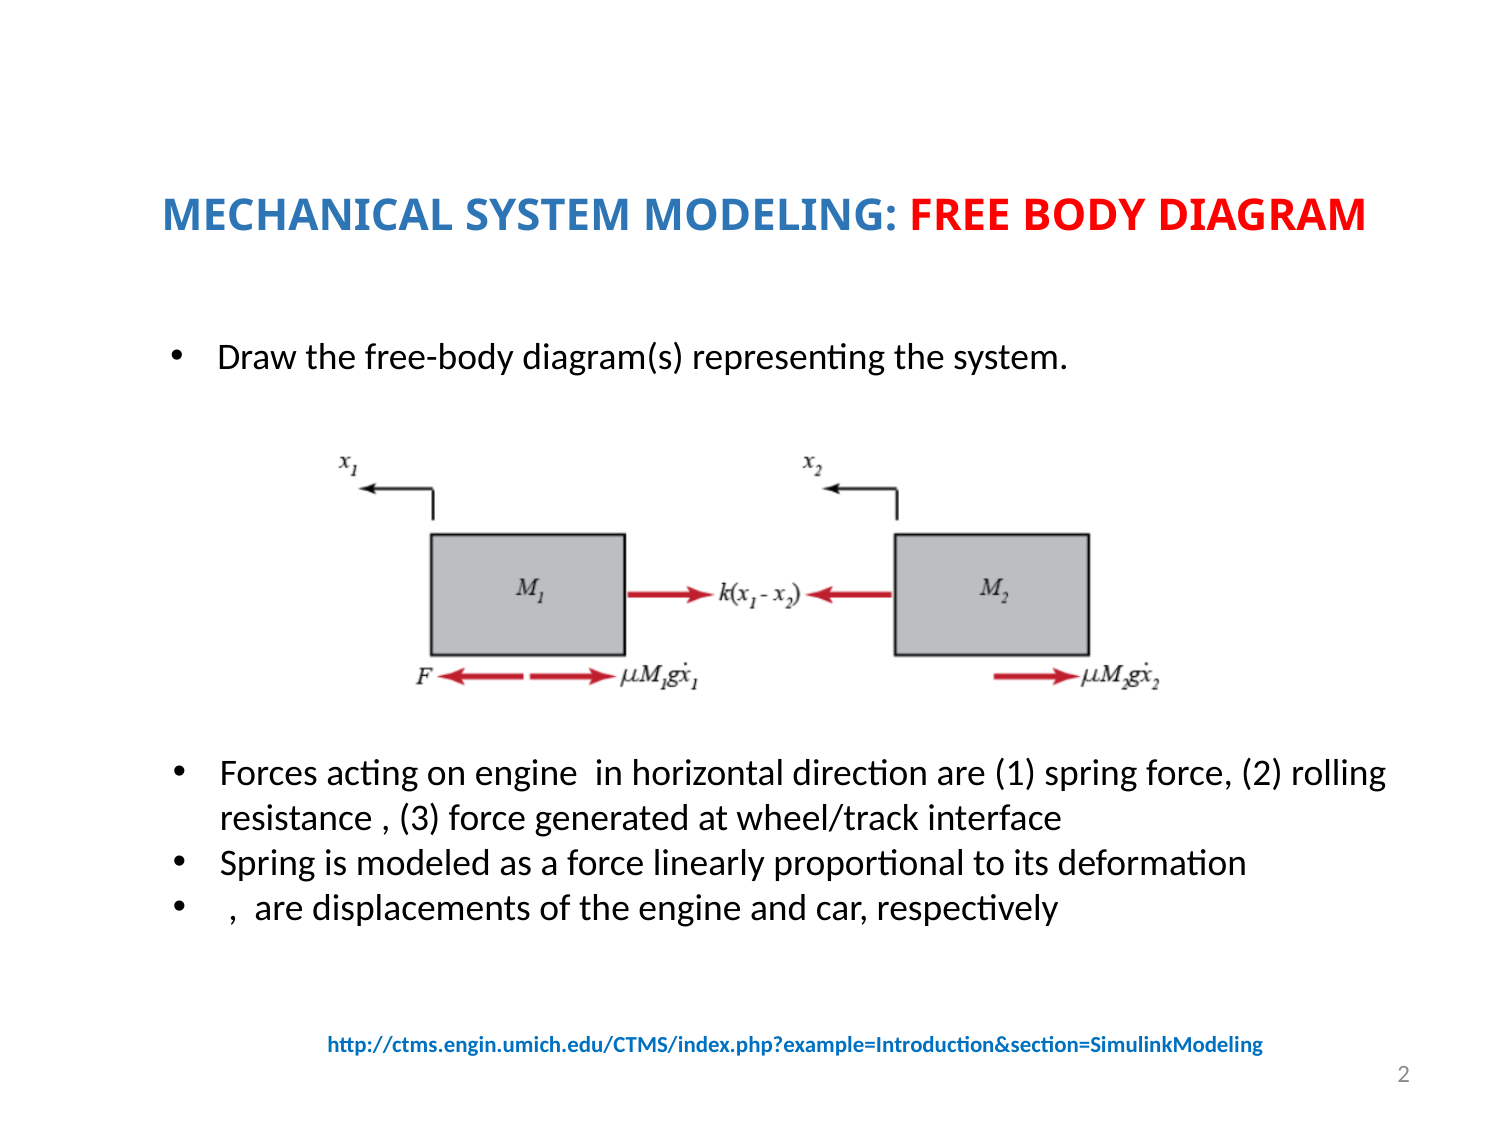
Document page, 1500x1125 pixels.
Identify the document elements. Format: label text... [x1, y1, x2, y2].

text_box Draw the free-body diagram(s) representing the system. [155, 324, 1475, 385]
slide_number 2 [1074, 1042, 1425, 1103]
text_box http://ctms.engin.umich.edu/CTMS/index.php?example=Introduction&section=SimulinkModeling [312, 1020, 1338, 1065]
text_box MECHANICAL SYSTEM MODELING: FREE BODY DIAGRAM [150, 134, 1428, 298]
picture [262, 415, 1238, 728]
